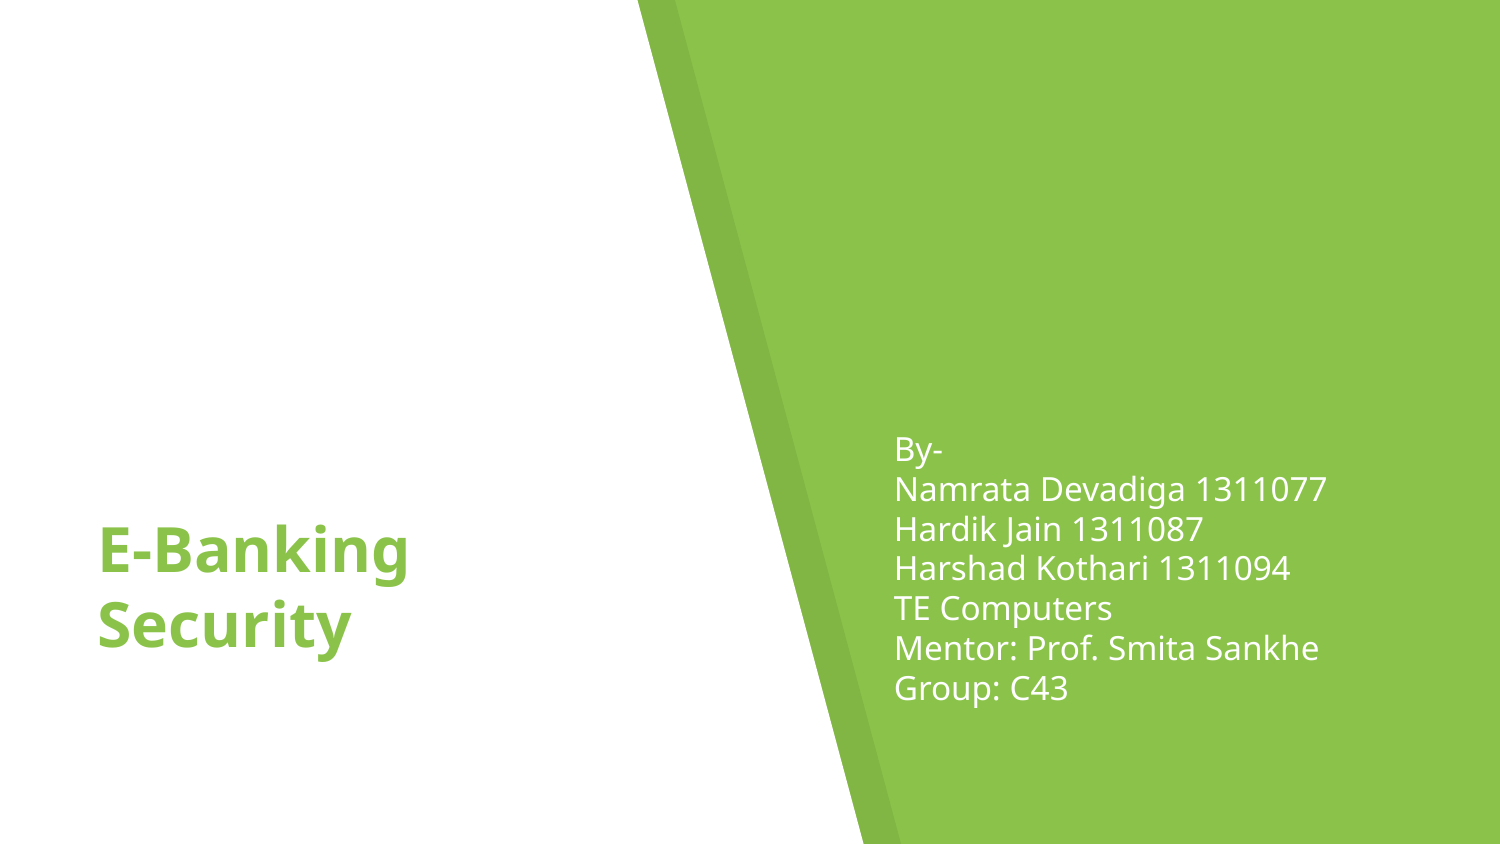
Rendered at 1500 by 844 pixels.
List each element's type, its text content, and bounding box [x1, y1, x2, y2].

title E-Banking Security [82, 421, 662, 676]
text_box By- Namrata Devadiga 1311077 Hardik Jain 1311087 Harshad Kothari 1311094 TE Computers Mentor: Prof. Smita Sankhe Group: C43 [878, 468, 1459, 723]
